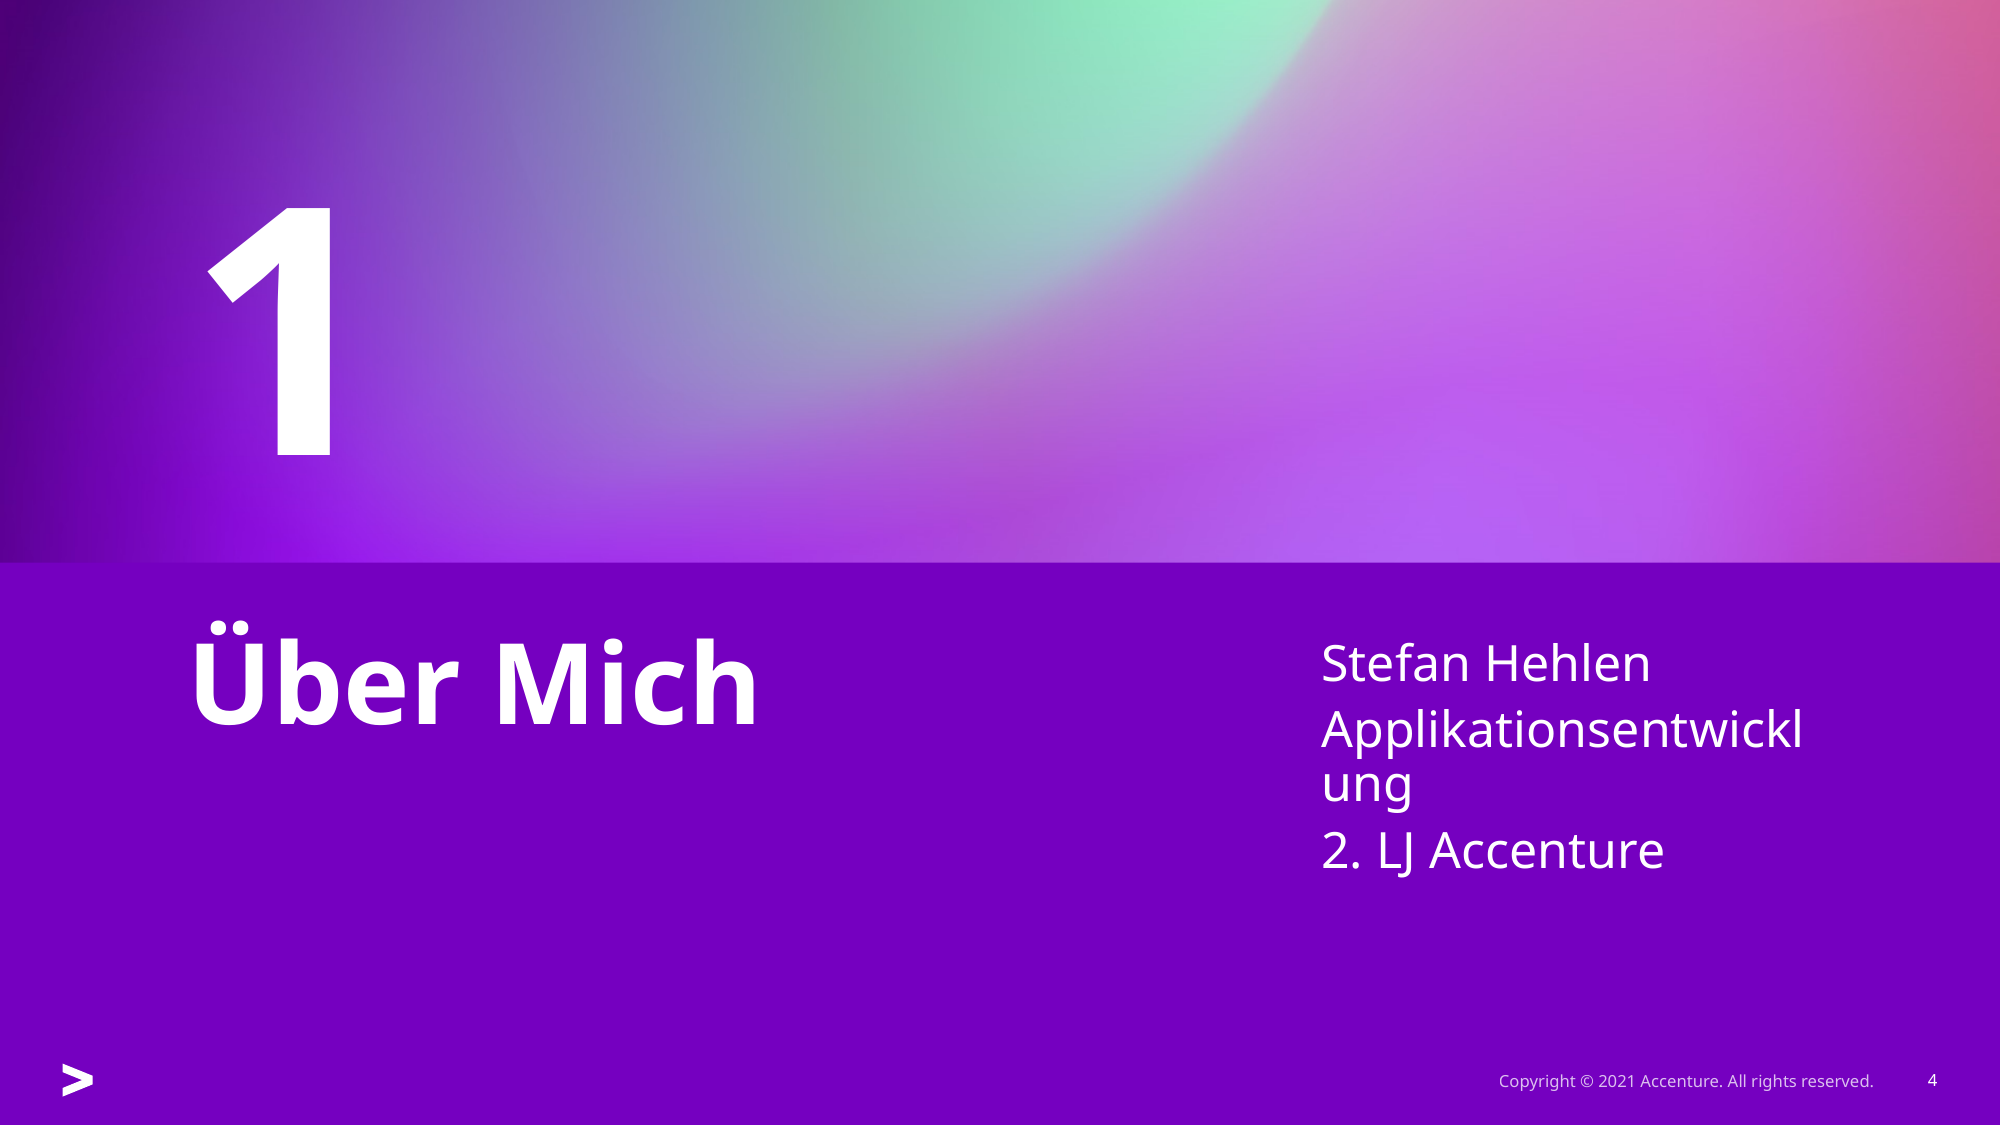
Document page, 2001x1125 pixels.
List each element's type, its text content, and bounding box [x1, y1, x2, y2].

list Stefan Hehlen Applikationsentwicklung 2. LJ Accenture [1321, 638, 1827, 1036]
slide_number 4 [1883, 1064, 1938, 1098]
title Über Mich [187, 638, 1203, 1036]
picture [0, 0, 2000, 562]
list 1 [187, 137, 1203, 498]
footer Copyright © 2021 Accenture. All rights reserved. [1200, 1064, 1875, 1097]
